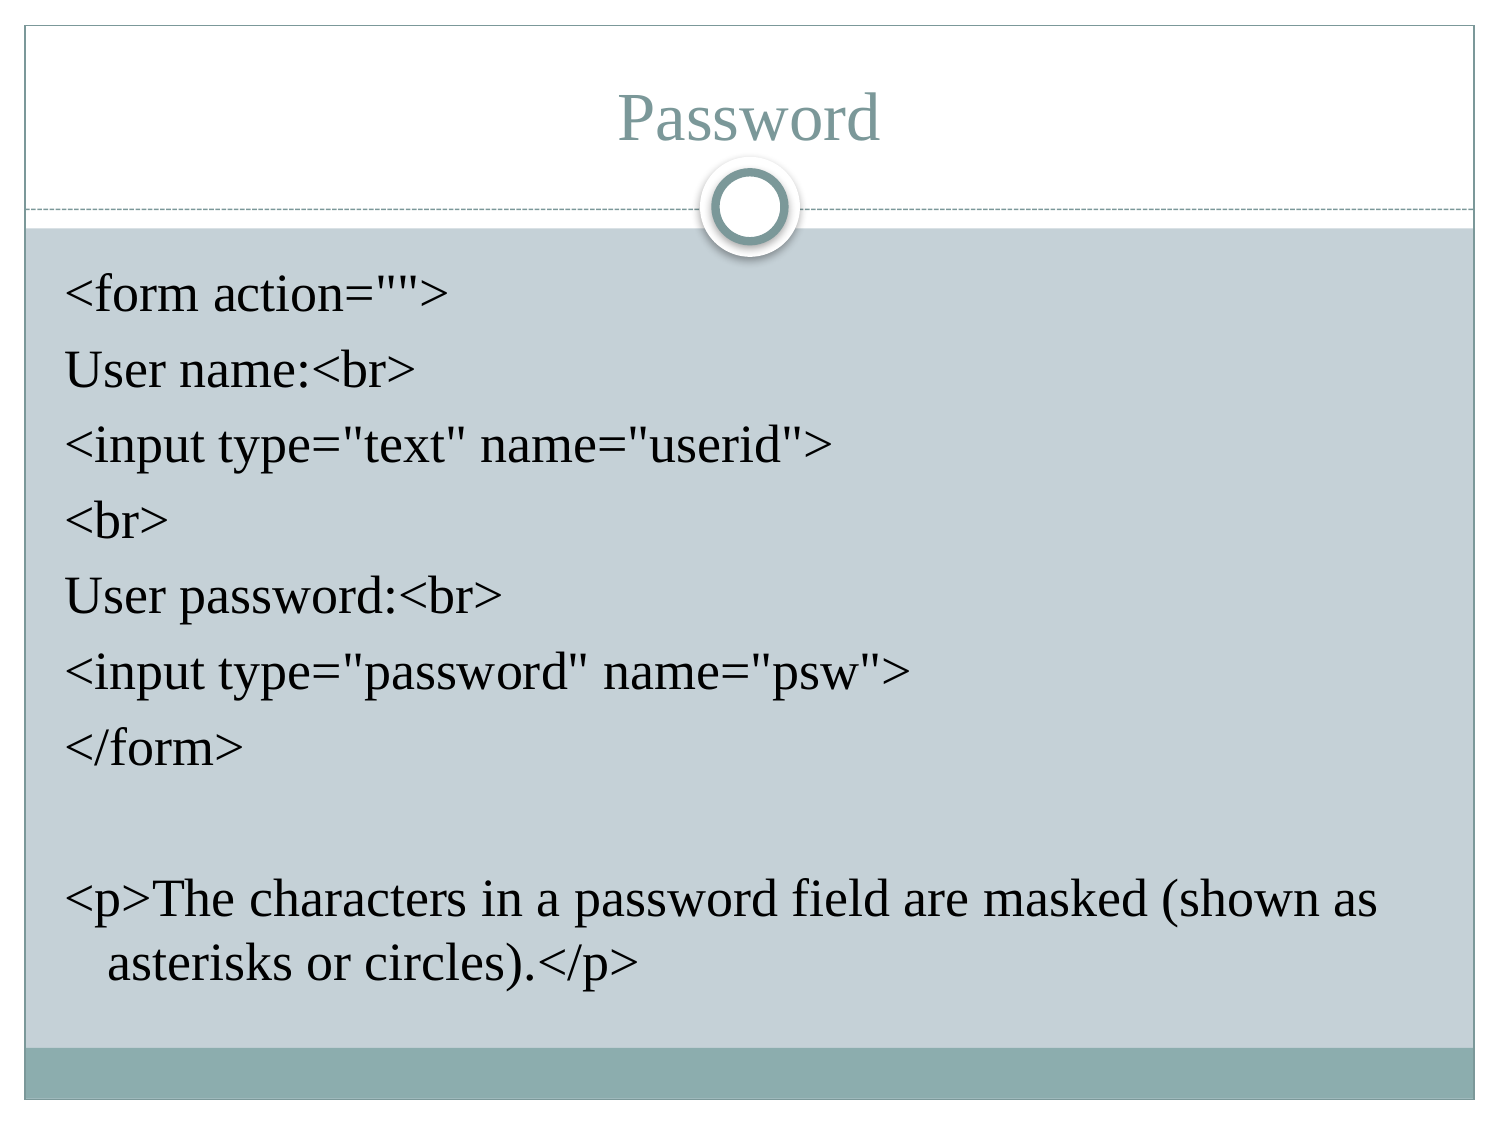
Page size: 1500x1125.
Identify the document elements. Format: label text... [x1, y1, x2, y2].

list <form action=""> User name:<br> <input type="text" name="userid"> <br> User password:<br> <input type="password" name="psw"> </form> <p>The characters in a password field are masked (shown as asterisks or circles).</p> [49, 250, 1445, 1001]
title Password [49, 37, 1450, 162]
